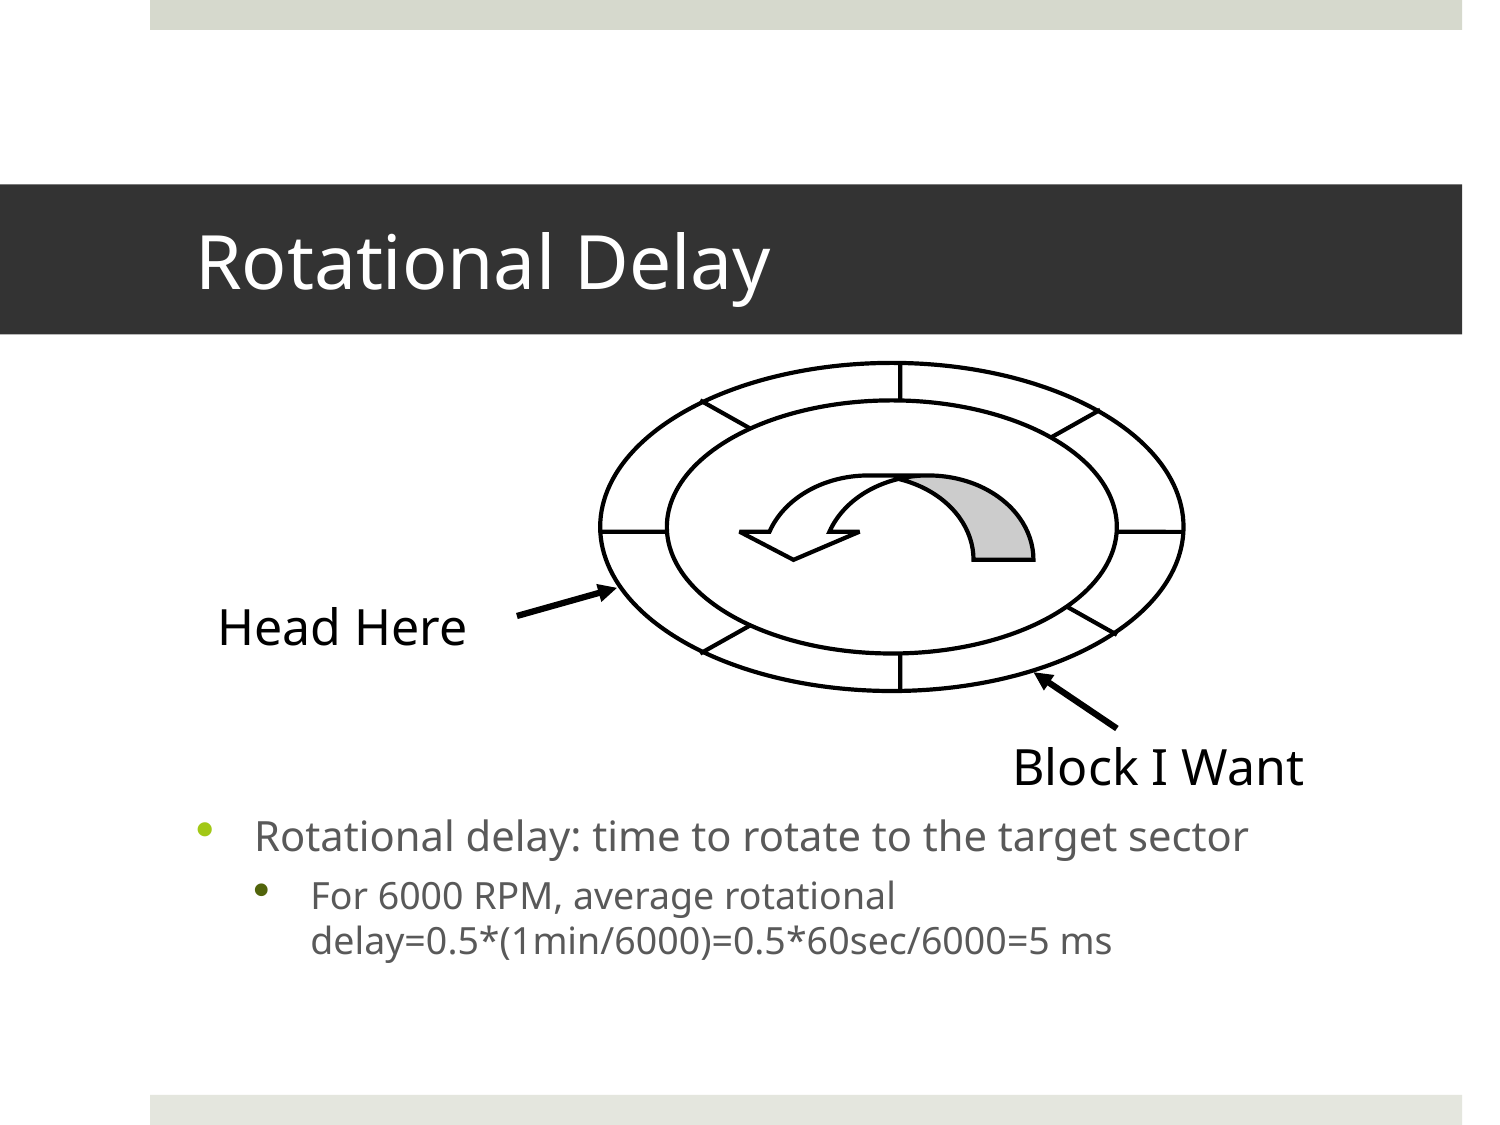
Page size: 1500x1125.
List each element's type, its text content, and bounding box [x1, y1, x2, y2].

list Rotational delay: time to rotate to the target sector For 6000 RPM, average rotational delay=0.5*(1min/6000)=0.5*60sec/6000=5 ms [182, 802, 1432, 1028]
title Rotational Delay [0, 184, 1463, 335]
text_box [166, 362, 1368, 786]
